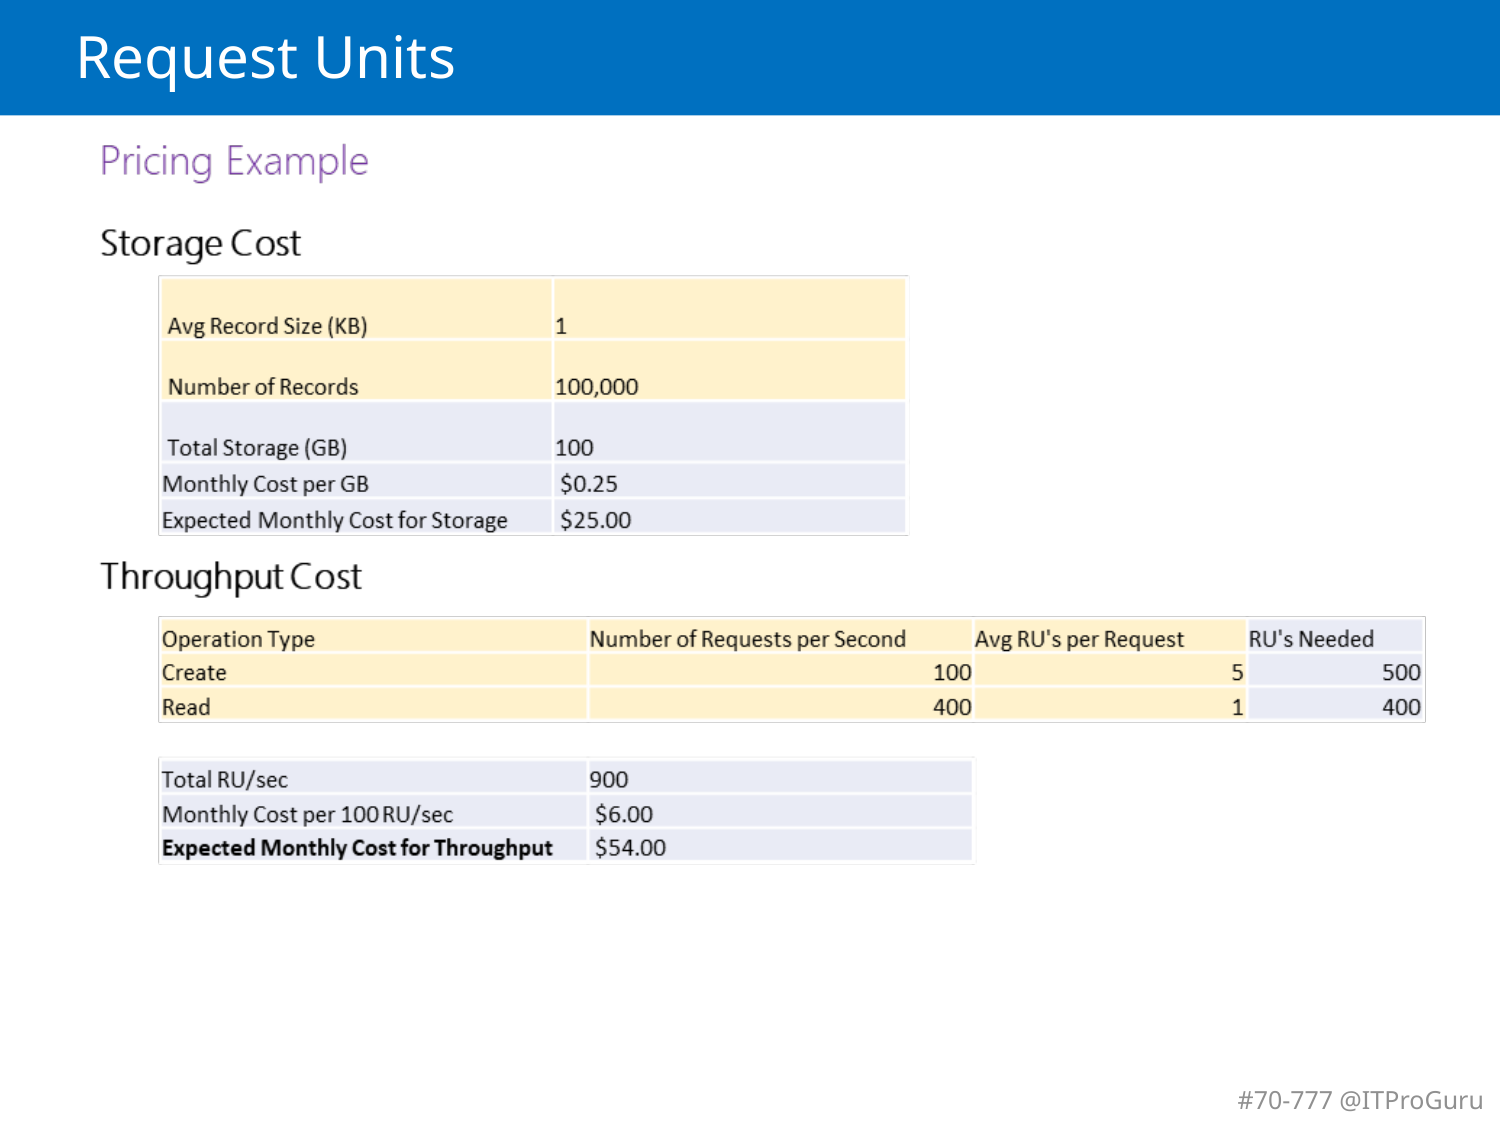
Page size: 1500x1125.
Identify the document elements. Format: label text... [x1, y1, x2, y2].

title Request Units [75, 0, 1351, 120]
picture [75, 121, 1427, 880]
